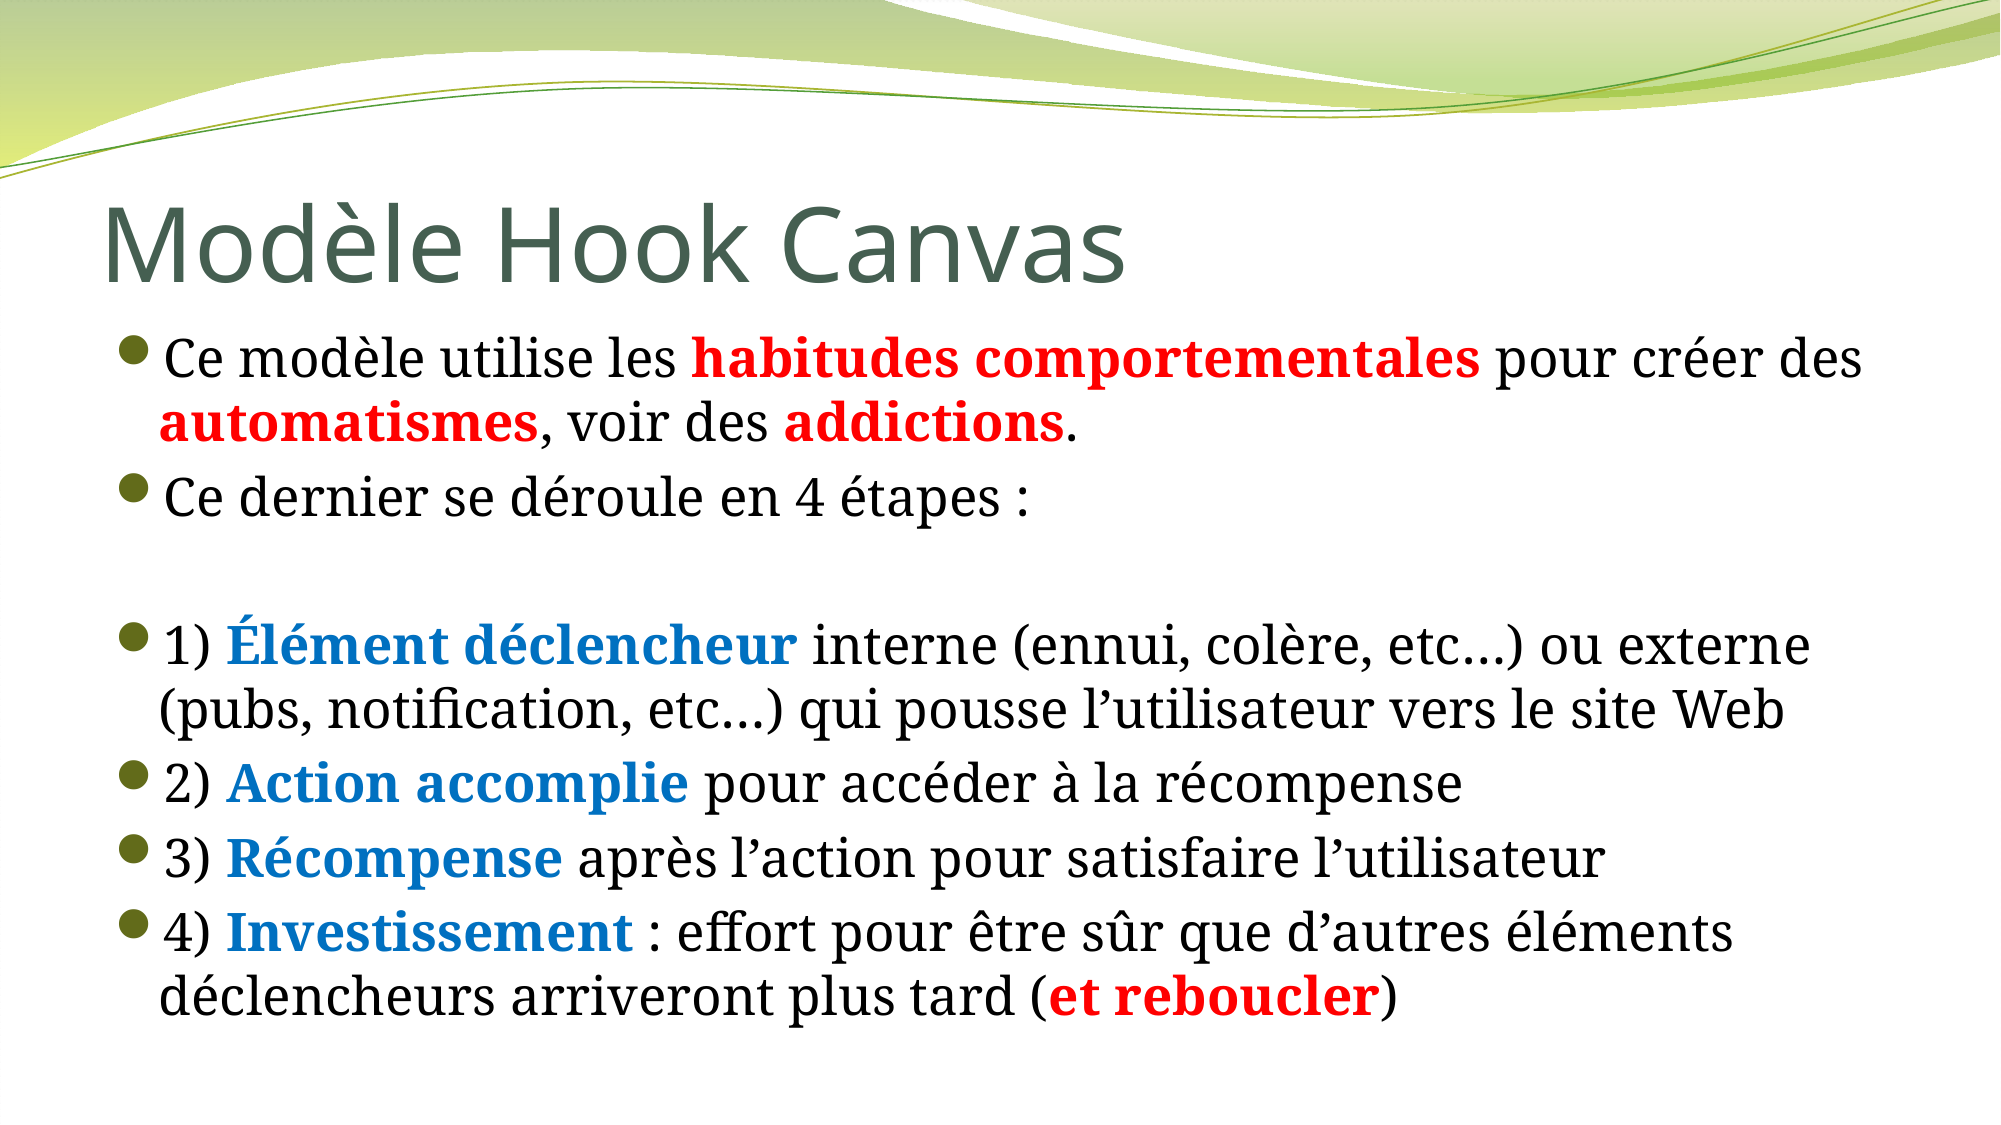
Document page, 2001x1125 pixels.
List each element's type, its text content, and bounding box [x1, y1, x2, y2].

title Modèle Hook Canvas [99, 115, 1900, 303]
list Ce modèle utilise les habitudes comportementales pour créer des automatismes, voir des addictions. Ce dernier se déroule en 4 étapes : 1) Élément déclencheur interne (ennui, colère, etc…) ou externe (pubs, notification, etc…) qui pousse l’utilisateur vers le site Web 2) Action accomplie pour accéder à la récompense 3) Récompense après l’action pour satisfaire l’utilisateur 4) Investissement : effort pour être sûr que d’autres éléments déclencheurs arriveront plus tard (et reboucler) [99, 317, 1900, 1038]
